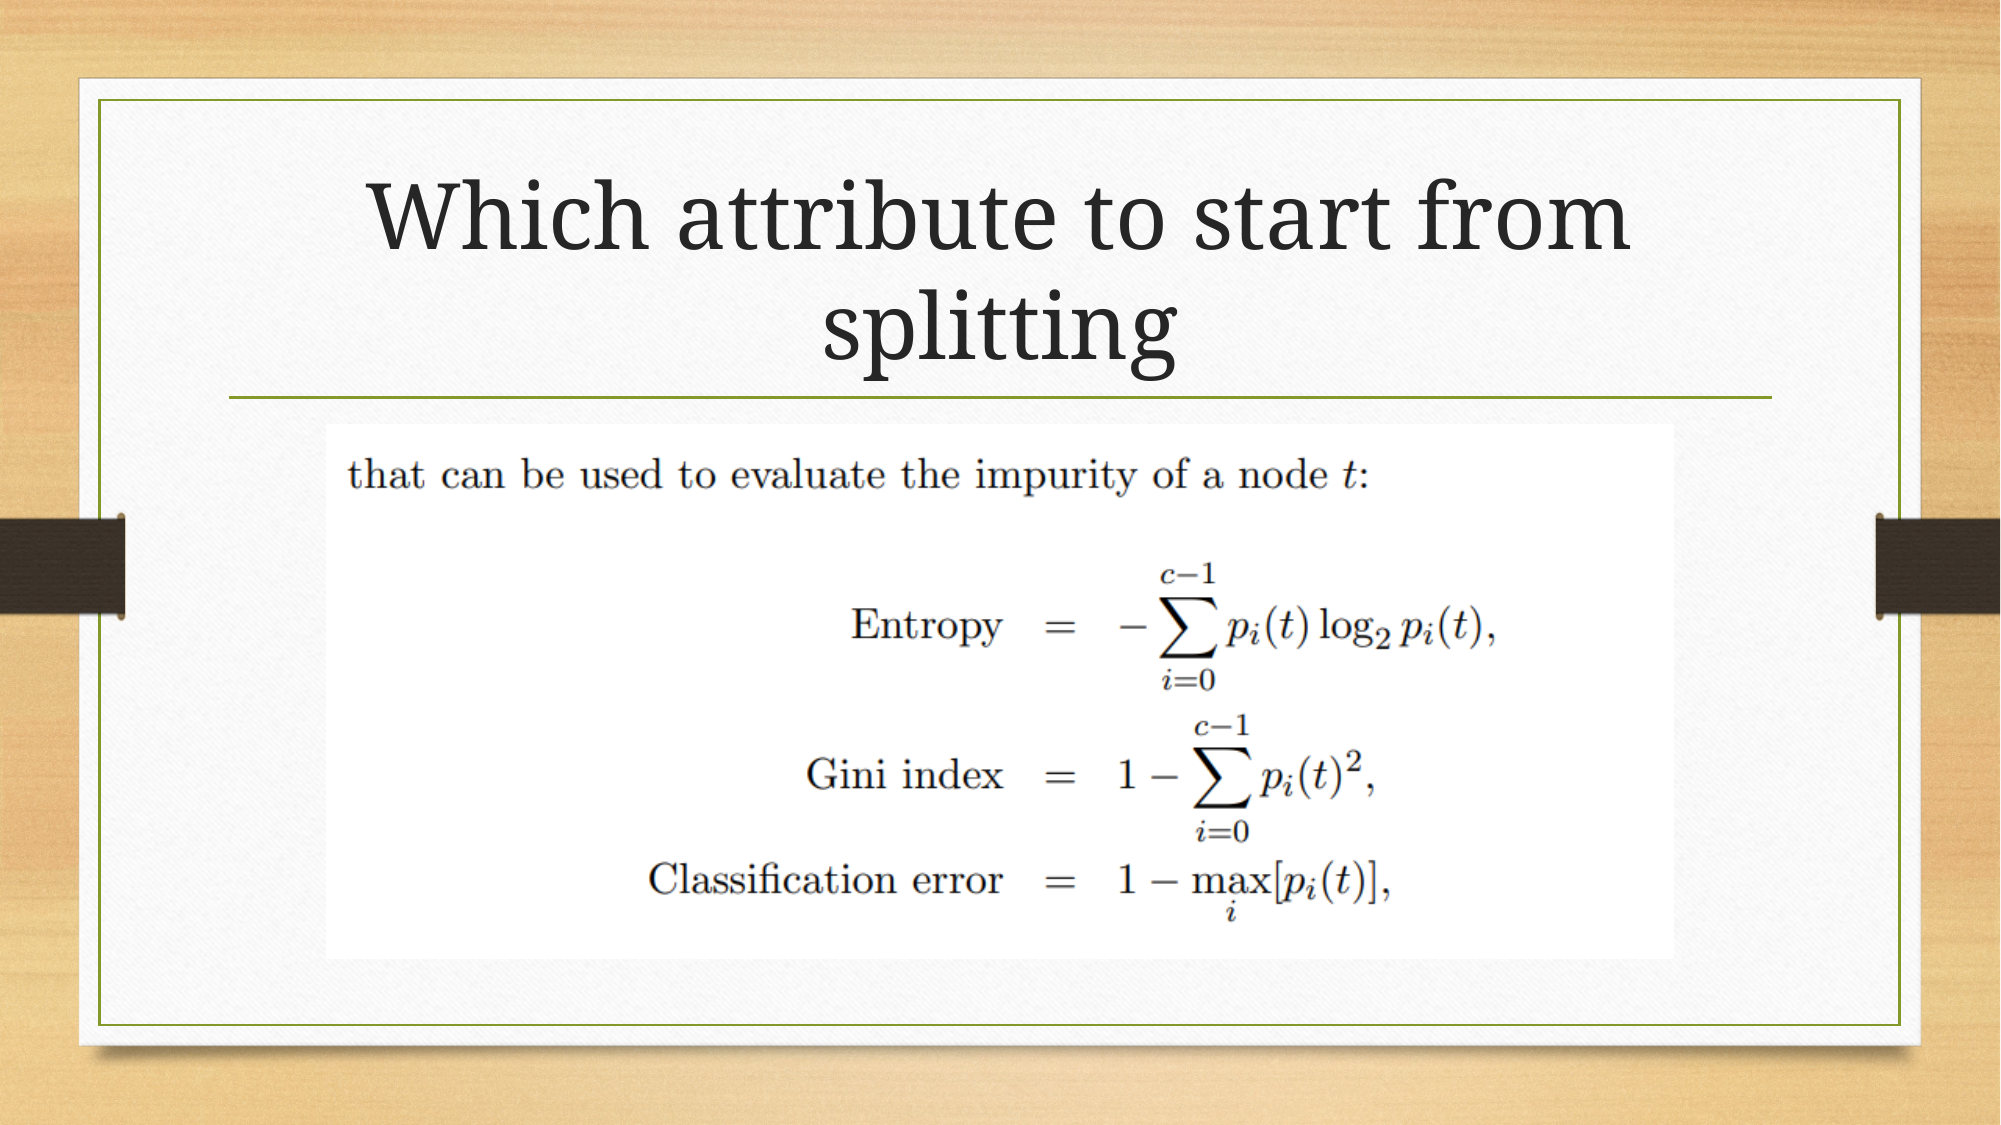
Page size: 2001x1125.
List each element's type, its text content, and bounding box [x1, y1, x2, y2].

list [326, 424, 1674, 960]
title Which attribute to start from splitting [212, 161, 1788, 375]
picture [0, 0, 2001, 1125]
